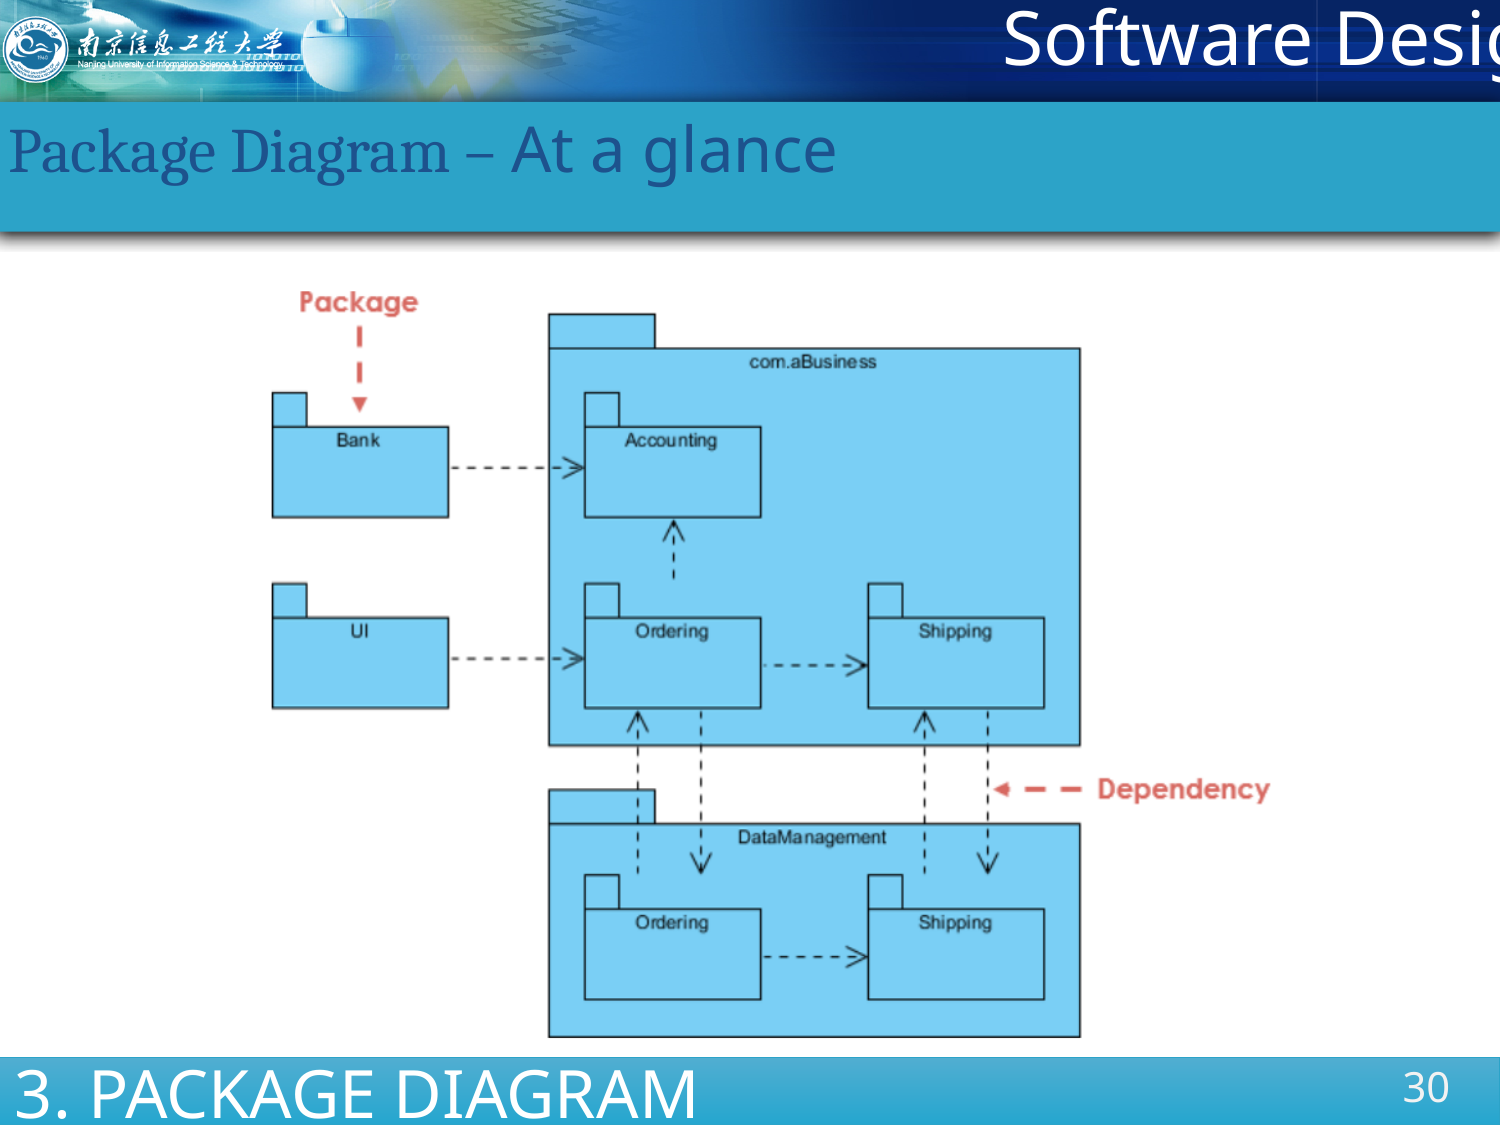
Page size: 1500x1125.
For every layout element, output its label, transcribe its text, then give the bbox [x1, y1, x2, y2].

picture [241, 269, 1294, 1048]
text_box 3. PACKAGE DIAGRAM [0, 1044, 798, 1125]
title Package Diagram – At a glance [0, 100, 1500, 233]
picture [0, 0, 1500, 100]
picture [1496, 33, 1500, 57]
